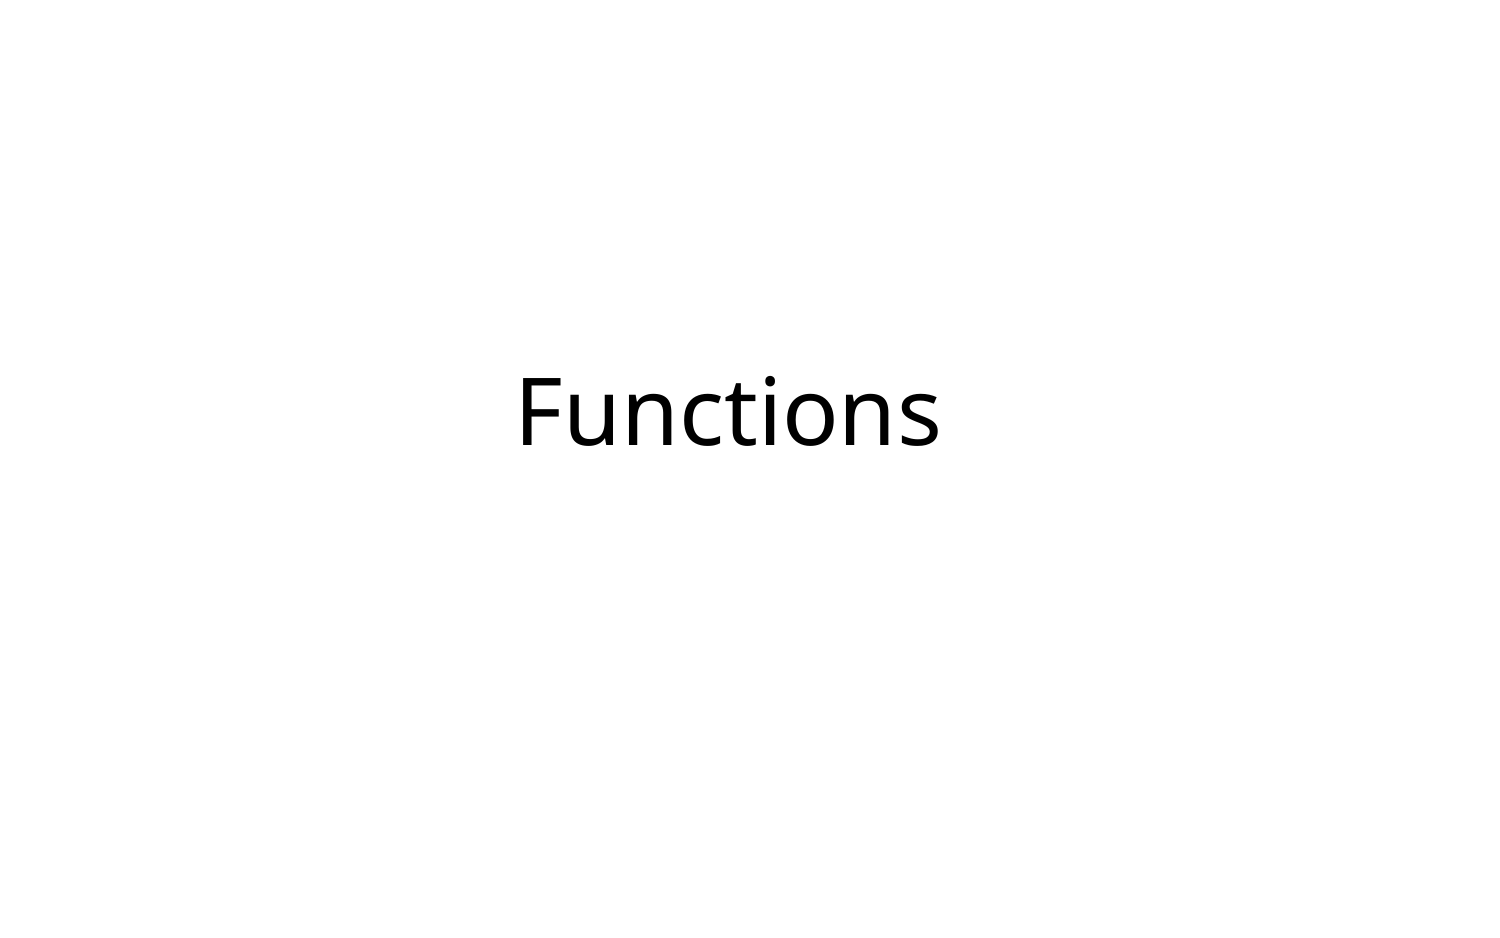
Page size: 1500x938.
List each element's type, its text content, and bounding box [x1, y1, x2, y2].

title Functions [81, 329, 1376, 474]
